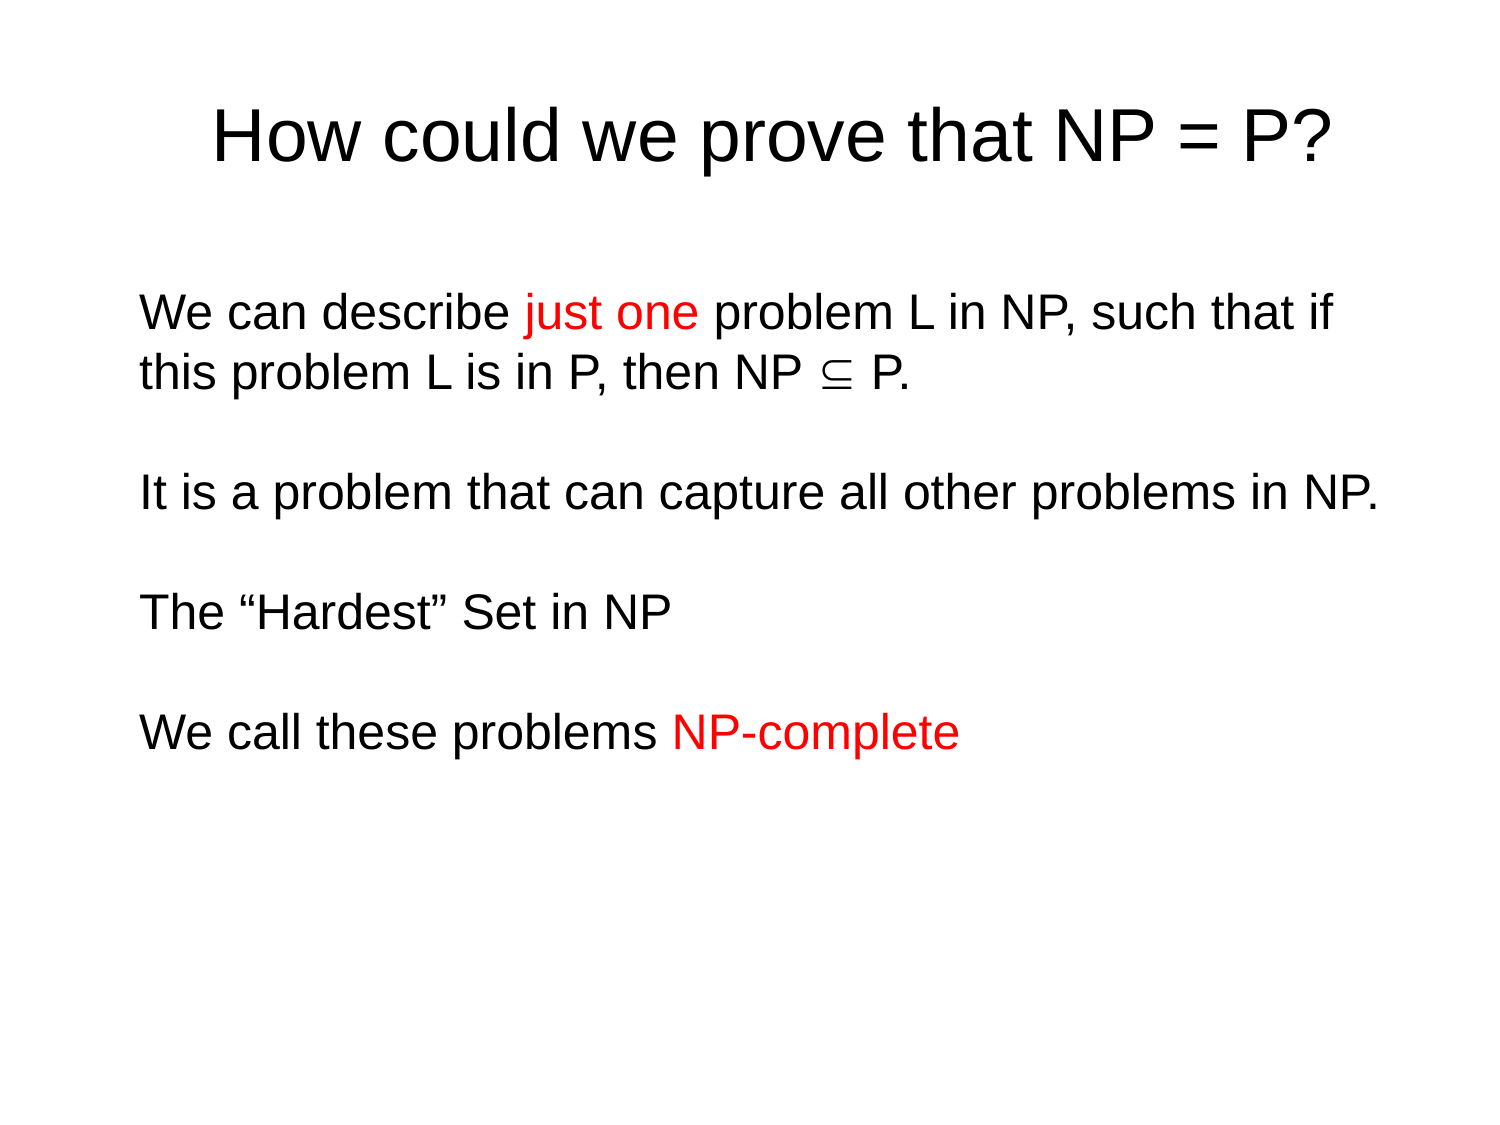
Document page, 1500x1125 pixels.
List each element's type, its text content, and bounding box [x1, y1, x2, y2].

text_box How could we prove that NP = P? [177, 78, 1368, 184]
text_box We can describe just one problem L in NP, such that if this problem L is in P, then NP  P. It is a problem that can capture all other problems in NP. The “Hardest” Set in NP We call these problems NP-complete [124, 271, 1420, 947]
